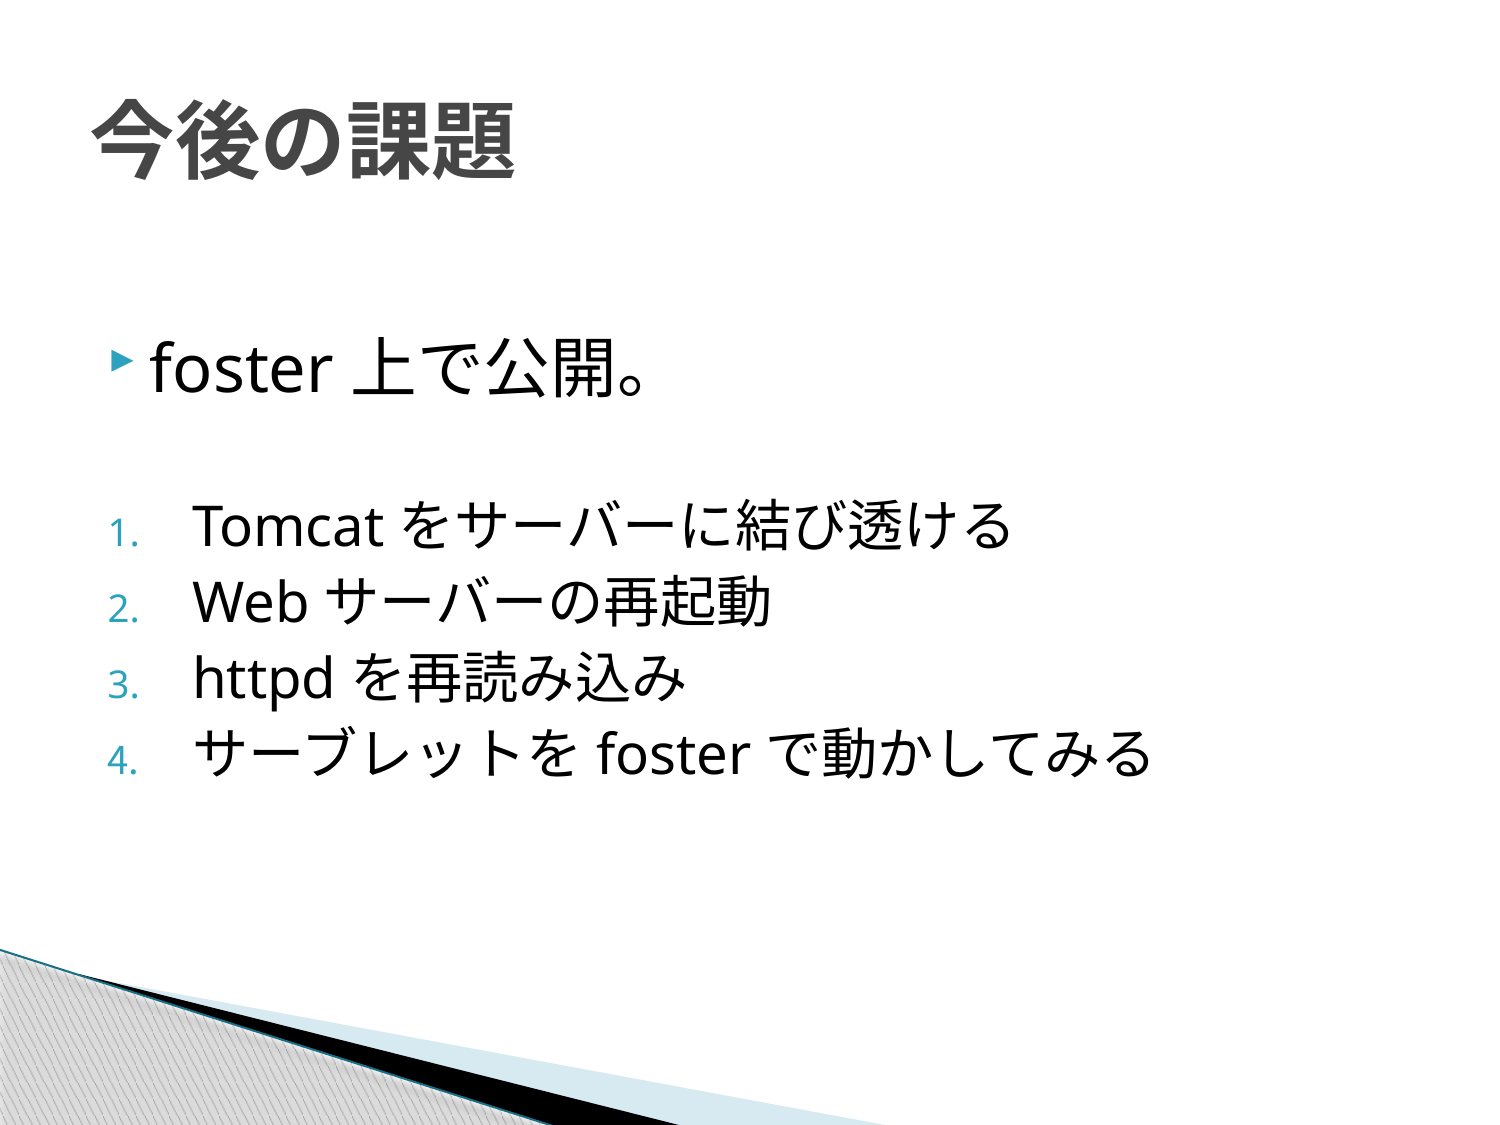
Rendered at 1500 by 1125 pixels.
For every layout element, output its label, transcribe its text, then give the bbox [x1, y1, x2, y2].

title 今後の課題 [75, 45, 1425, 233]
list foster上で公開。 Tomcatをサーバーに結び透ける Webサーバーの再起動 httpdを再読み込み サーブレットをfosterで動かしてみる [75, 243, 1425, 986]
